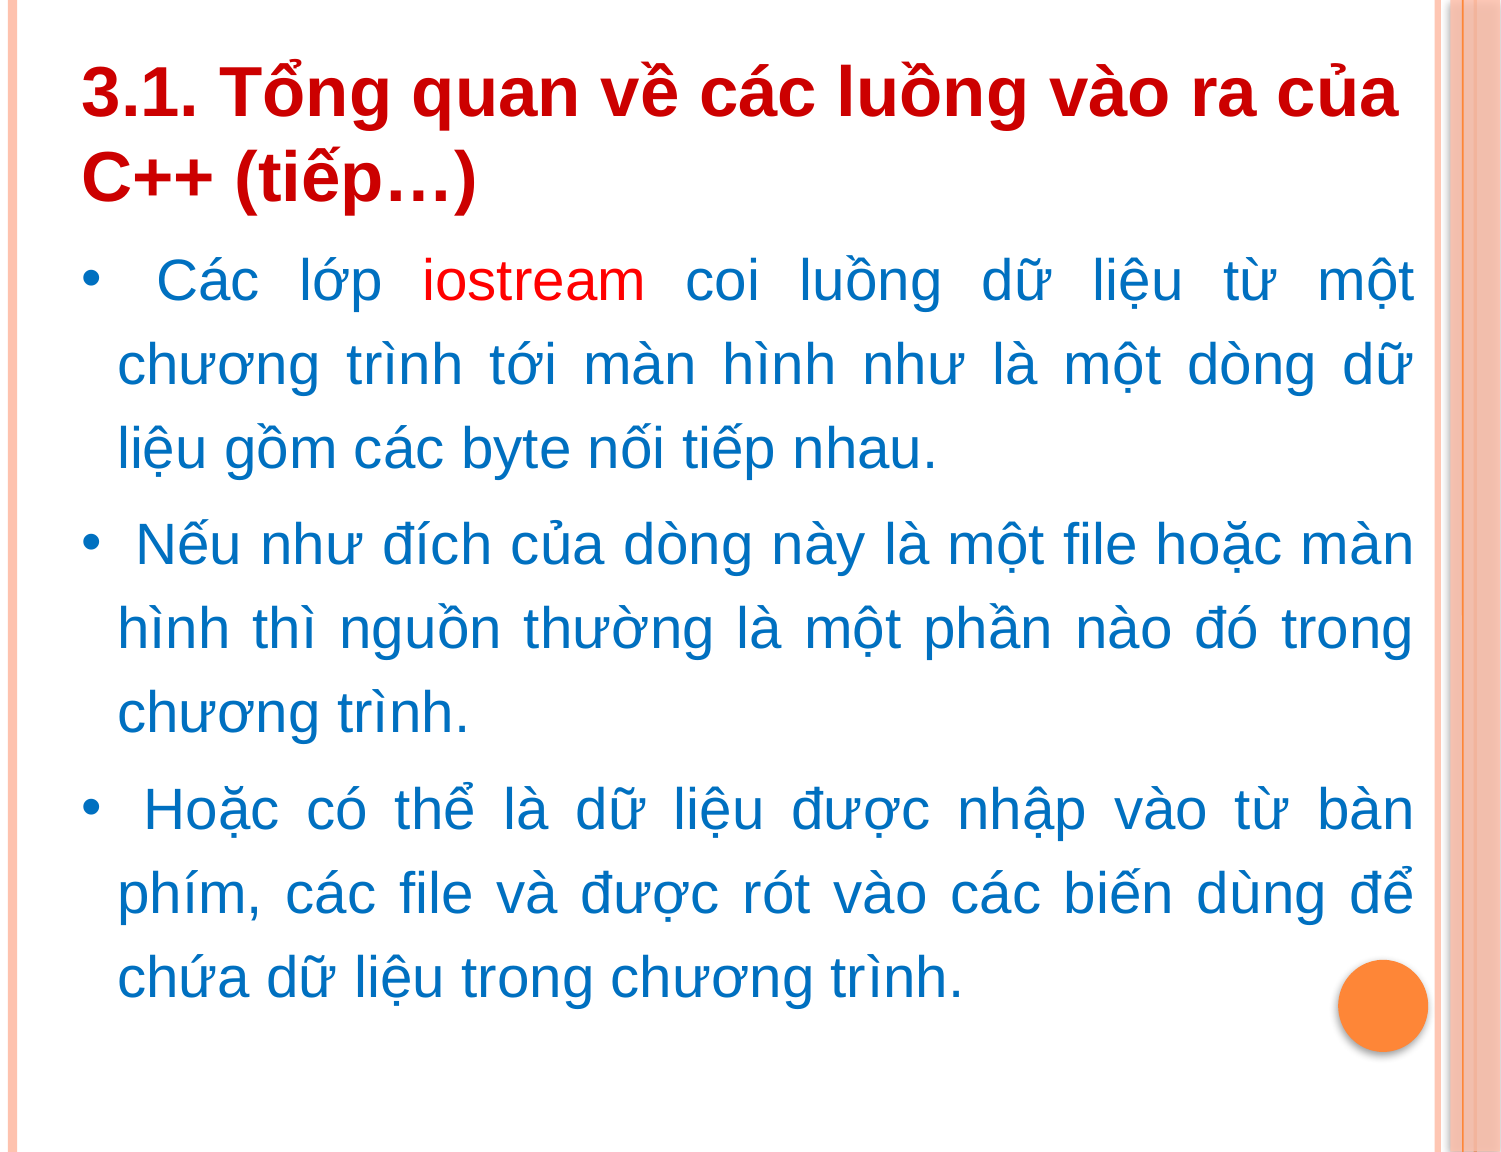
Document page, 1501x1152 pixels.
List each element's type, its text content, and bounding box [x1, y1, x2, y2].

text_box 3.1. Tổng quan về các luồng vào ra của C++ (tiếp…) Các lớp iostream coi luồng dữ liệu từ một chương trình tới màn hình như là một dòng dữ liệu gồm các byte nối tiếp nhau. Nếu như đích của dòng này là một file hoặc màn hình thì nguồn thường là một phần nào đó trong chương trình. Hoặc có thể là dữ liệu được nhập vào từ bàn phím, các file và được rót vào các biến dùng để chứa dữ liệu trong chương trình. [66, 38, 1430, 1017]
